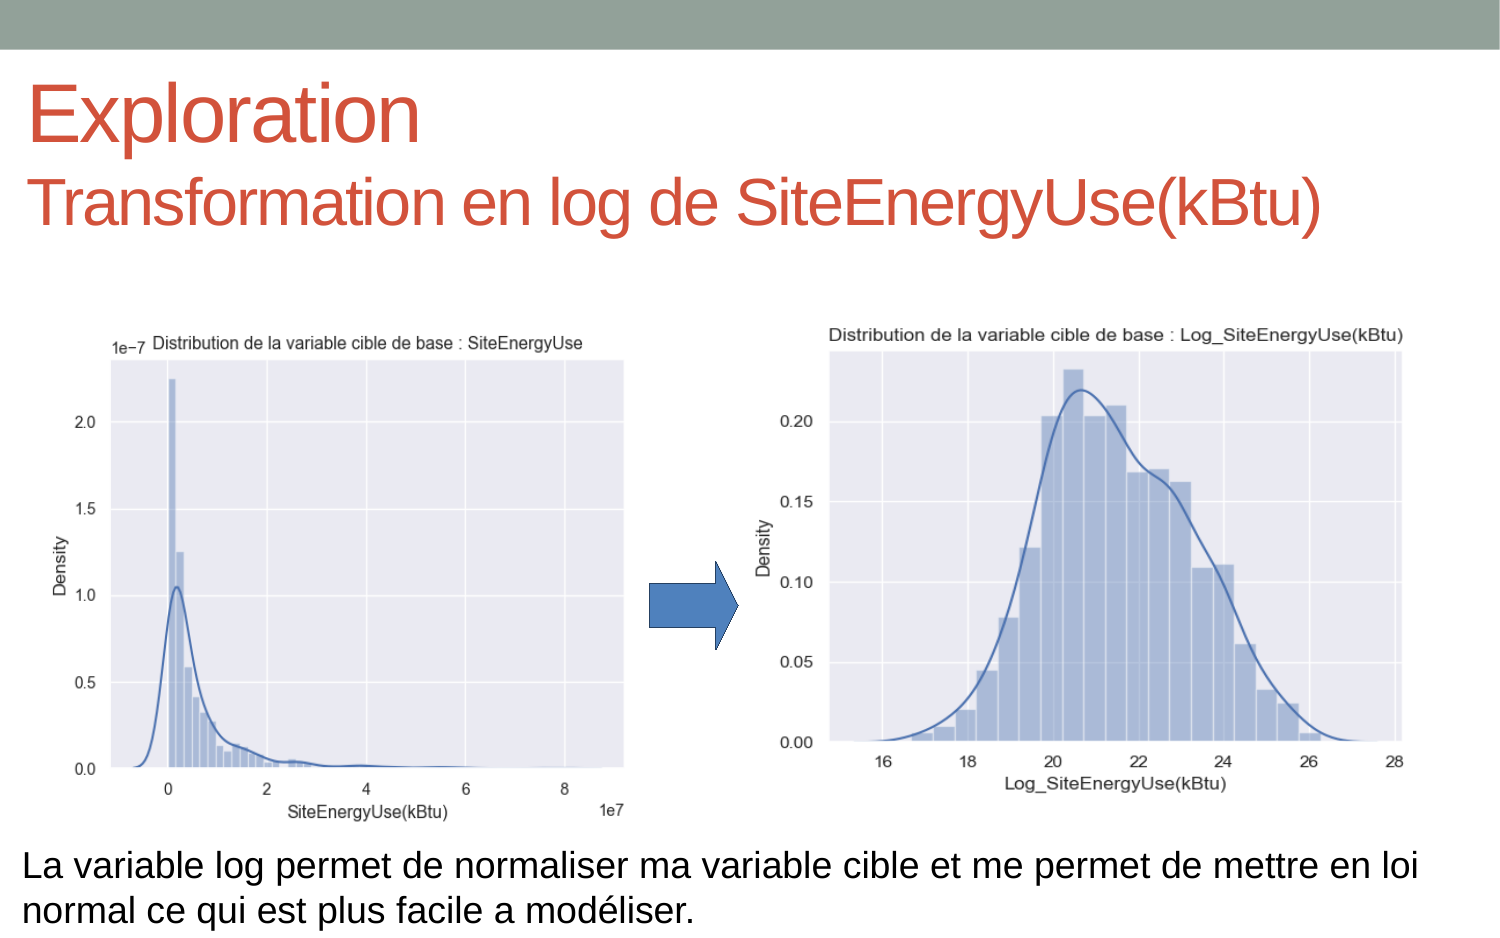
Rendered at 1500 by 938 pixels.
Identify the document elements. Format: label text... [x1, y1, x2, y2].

picture [27, 295, 691, 827]
text_box Exploration Transformation en log de SiteEnergyUse(kBtu) [23, 56, 1477, 216]
picture [736, 289, 1477, 798]
text_box La variable log permet de normaliser ma variable cible et me permet de mettre en loi normal ce qui est plus facile a modéliser. [7, 833, 1477, 938]
text_box [691, 561, 736, 650]
